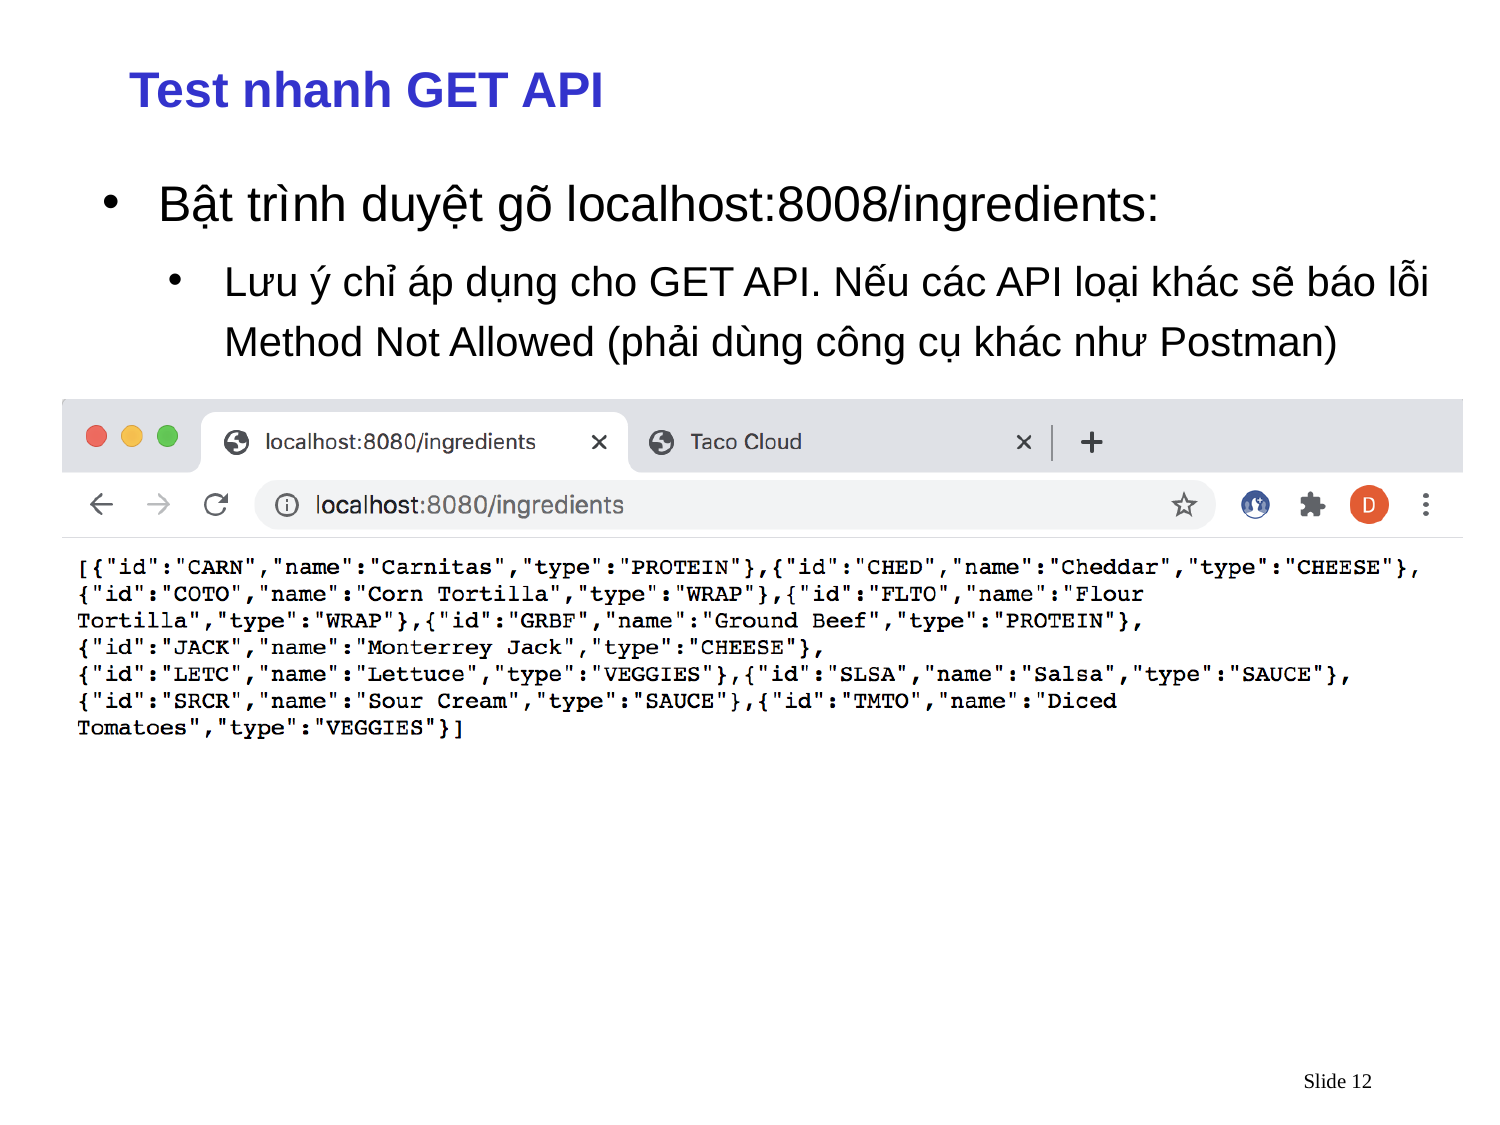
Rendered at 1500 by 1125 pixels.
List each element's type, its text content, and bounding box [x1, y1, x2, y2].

text_box Bật trình duyệt gõ localhost:8008/ingredients: Lưu ý chỉ áp dụng cho GET API. Nếu các API loại khác sẽ báo lỗi Method Not Allowed (phải dùng công cụ khác như Postman) [87, 152, 1450, 372]
slide_number Slide 12 [1074, 1025, 1388, 1100]
picture [62, 399, 1463, 873]
text_box Test nhanh GET API [115, 49, 620, 125]
